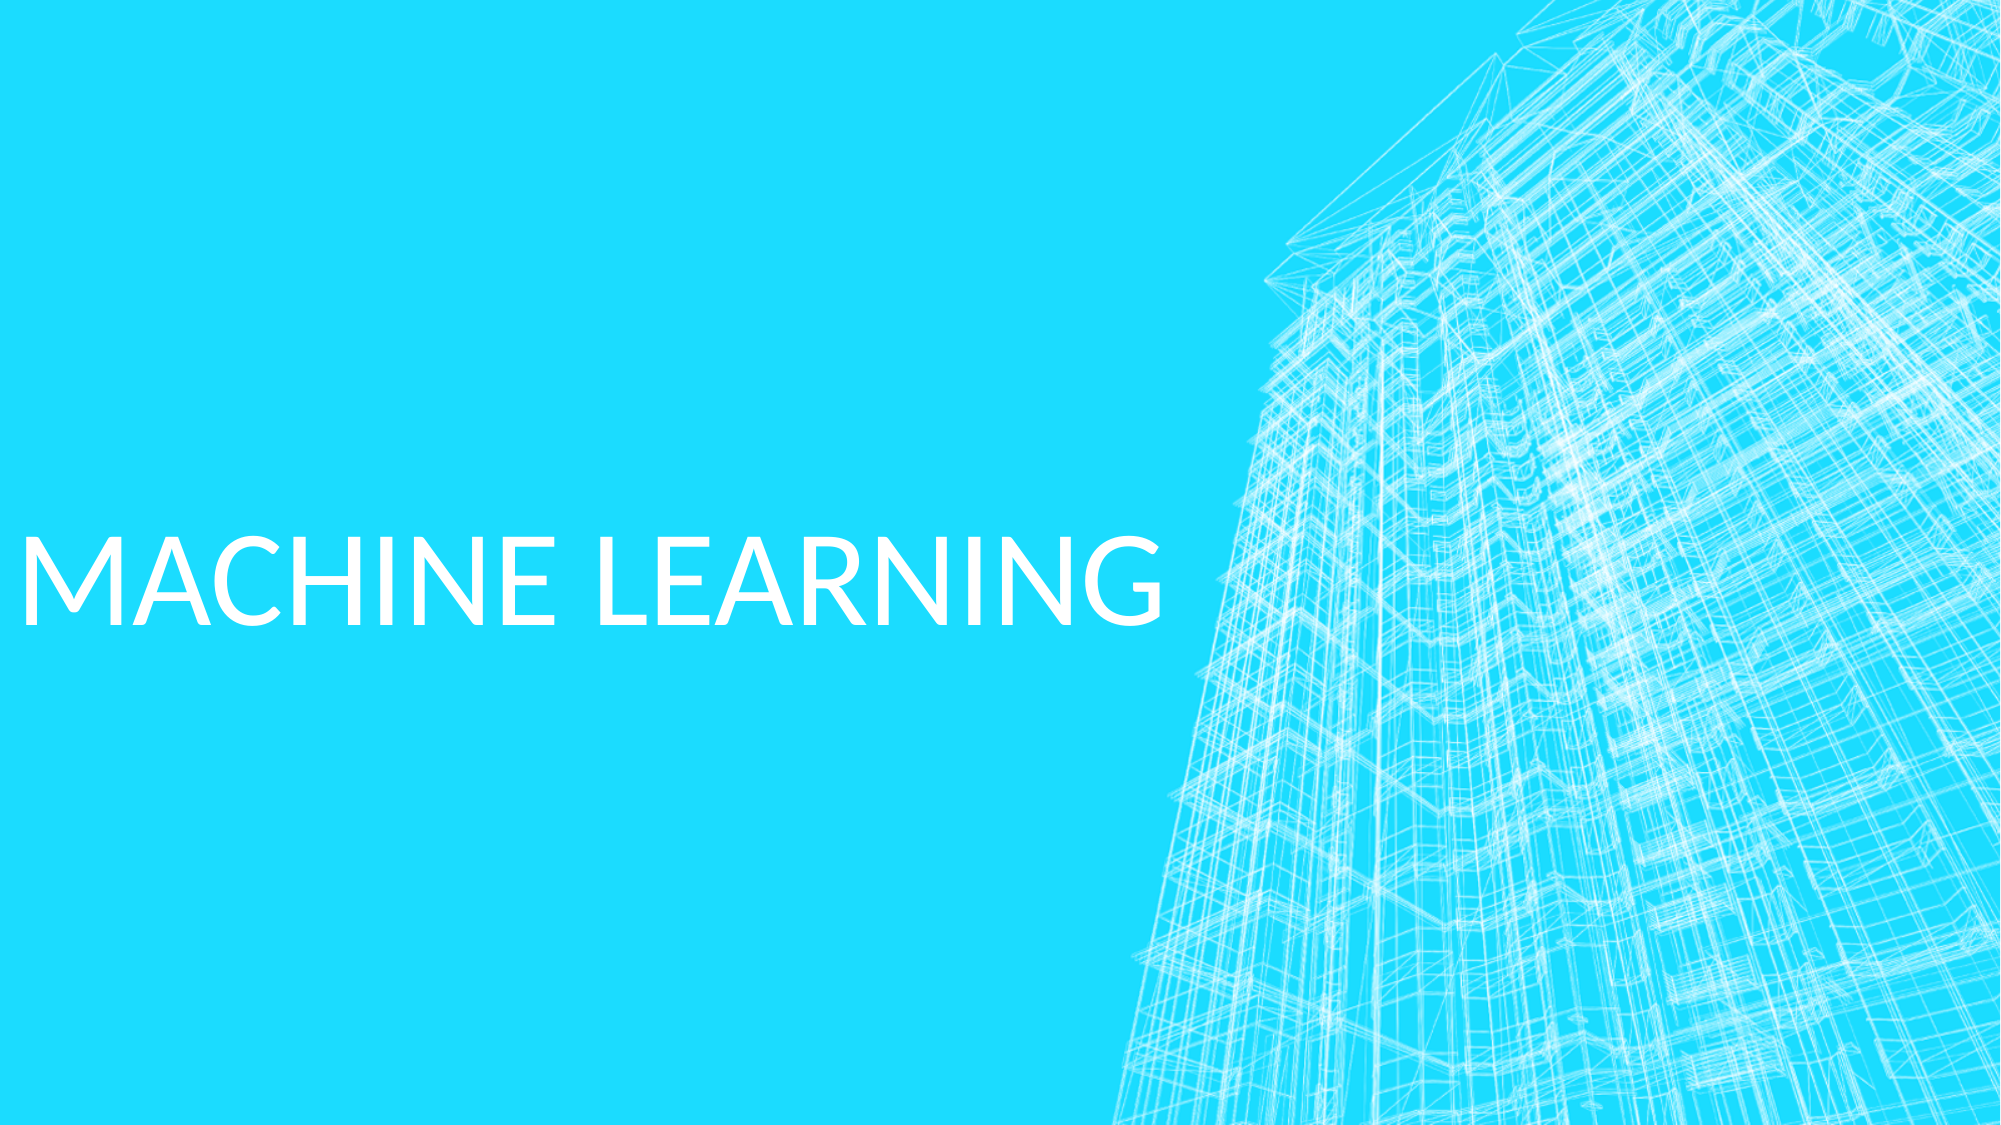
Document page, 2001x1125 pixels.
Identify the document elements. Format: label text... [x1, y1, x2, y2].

title Machine Learning [0, 466, 1553, 658]
picture [0, 0, 2001, 1125]
